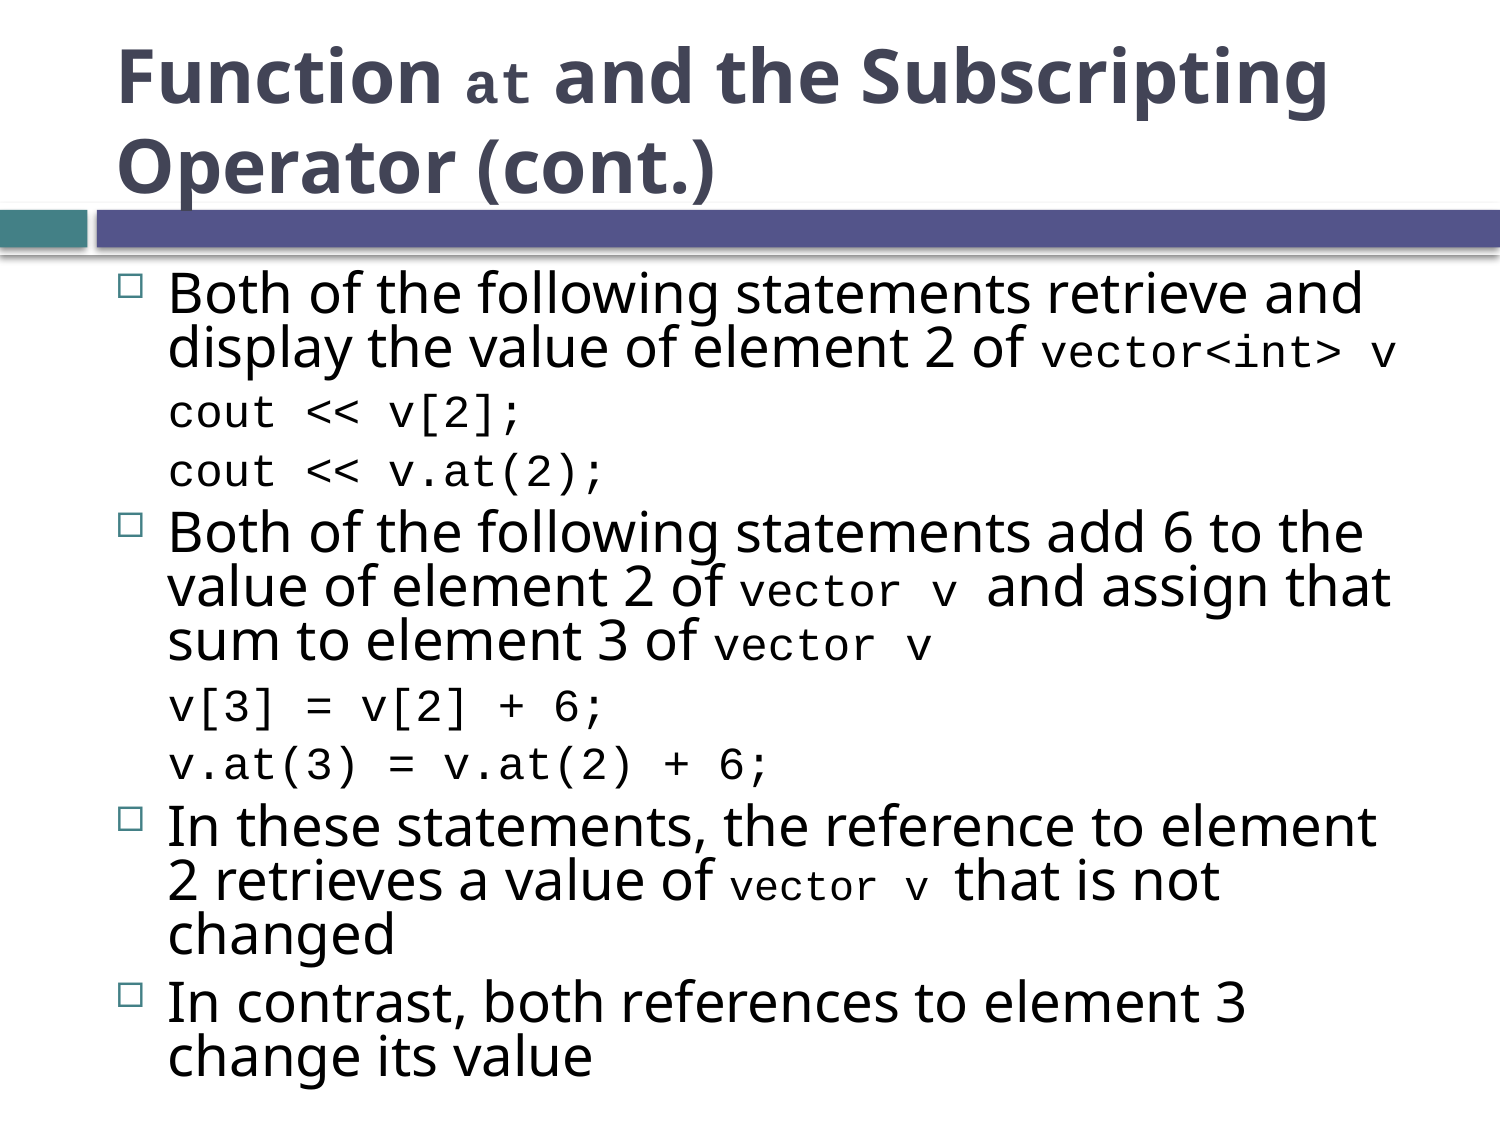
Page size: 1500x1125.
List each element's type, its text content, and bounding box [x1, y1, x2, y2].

list Both of the following statements retrieve and display the value of element 2 of vector<int> v cout << v[2]; cout << v.at(2); Both of the following statements add 6 to the value of element 2 of vector v and assign that sum to element 3 of vector v v[3] = v[2] + 6; v.at(3) = v.at(2) + 6; In these statements, the reference to element 2 retrieves a value of vector v that is not changed In contrast, both references to element 3 change its value [100, 262, 1439, 1063]
title Function at and the Subscripting Operator (cont.) [100, 37, 1439, 201]
